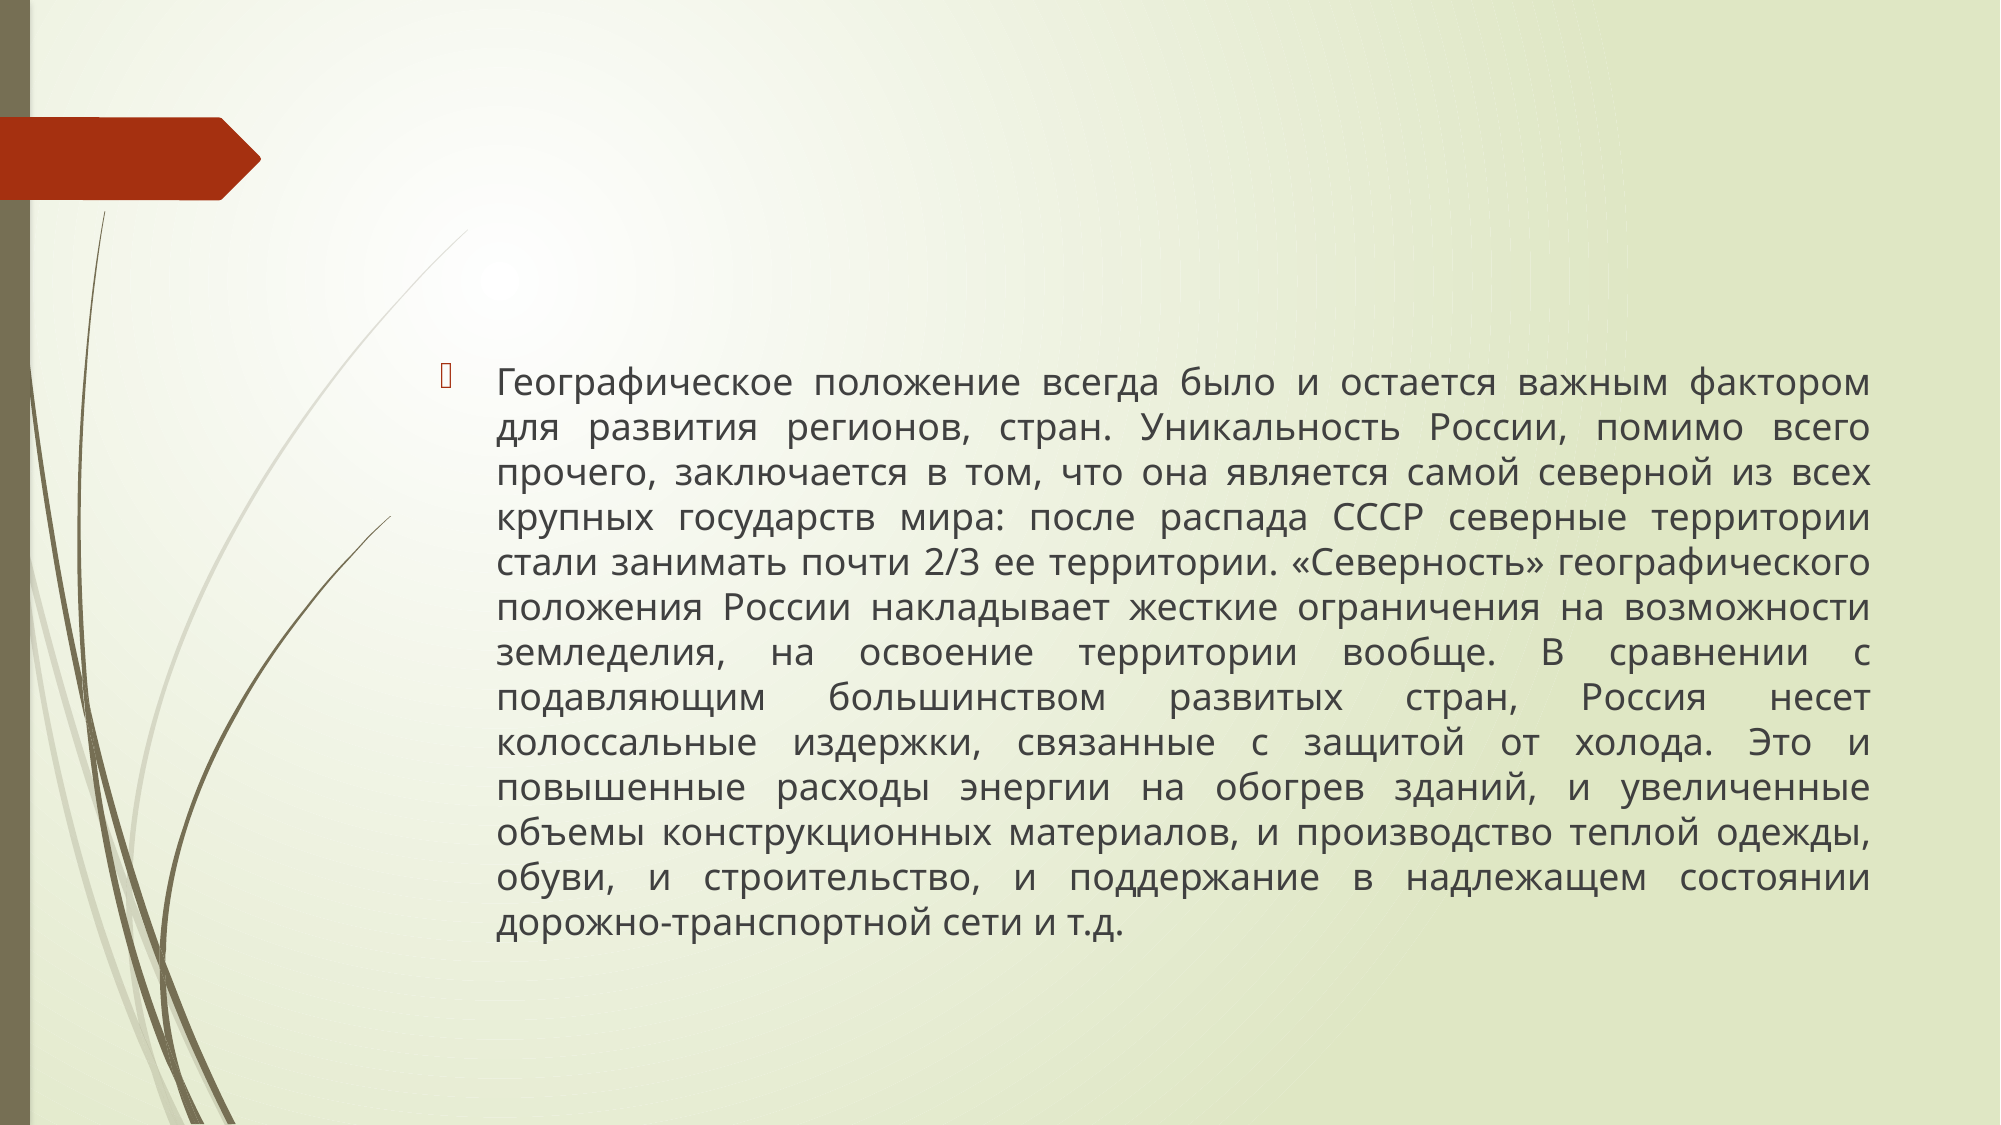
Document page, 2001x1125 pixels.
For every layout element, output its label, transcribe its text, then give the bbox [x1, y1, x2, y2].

list Географическое положение всегда было и остается важным фактором для развития регионов, стран. Уникальность России, помимо всего прочего, заключается в том, что она является самой северной из всех крупных государств мира: после распада СССР северные территории стали занимать почти 2/3 ее территории. «Северность» географического положения России накладывает жесткие ограничения на возможности земледелия, на освоение территории вообще. В сравнении с подавляющим большинством развитых стран, Россия несет колоссальные издержки, связанные с защитой от холода. Это и повышенные расходы энергии на обогрев зданий, и увеличенные объемы конструкционных материалов, и производство теплой одежды, обуви, и строительство, и поддержание в надлежащем состоянии дорожно-транспортной сети и т.д. [424, 350, 1888, 1003]
